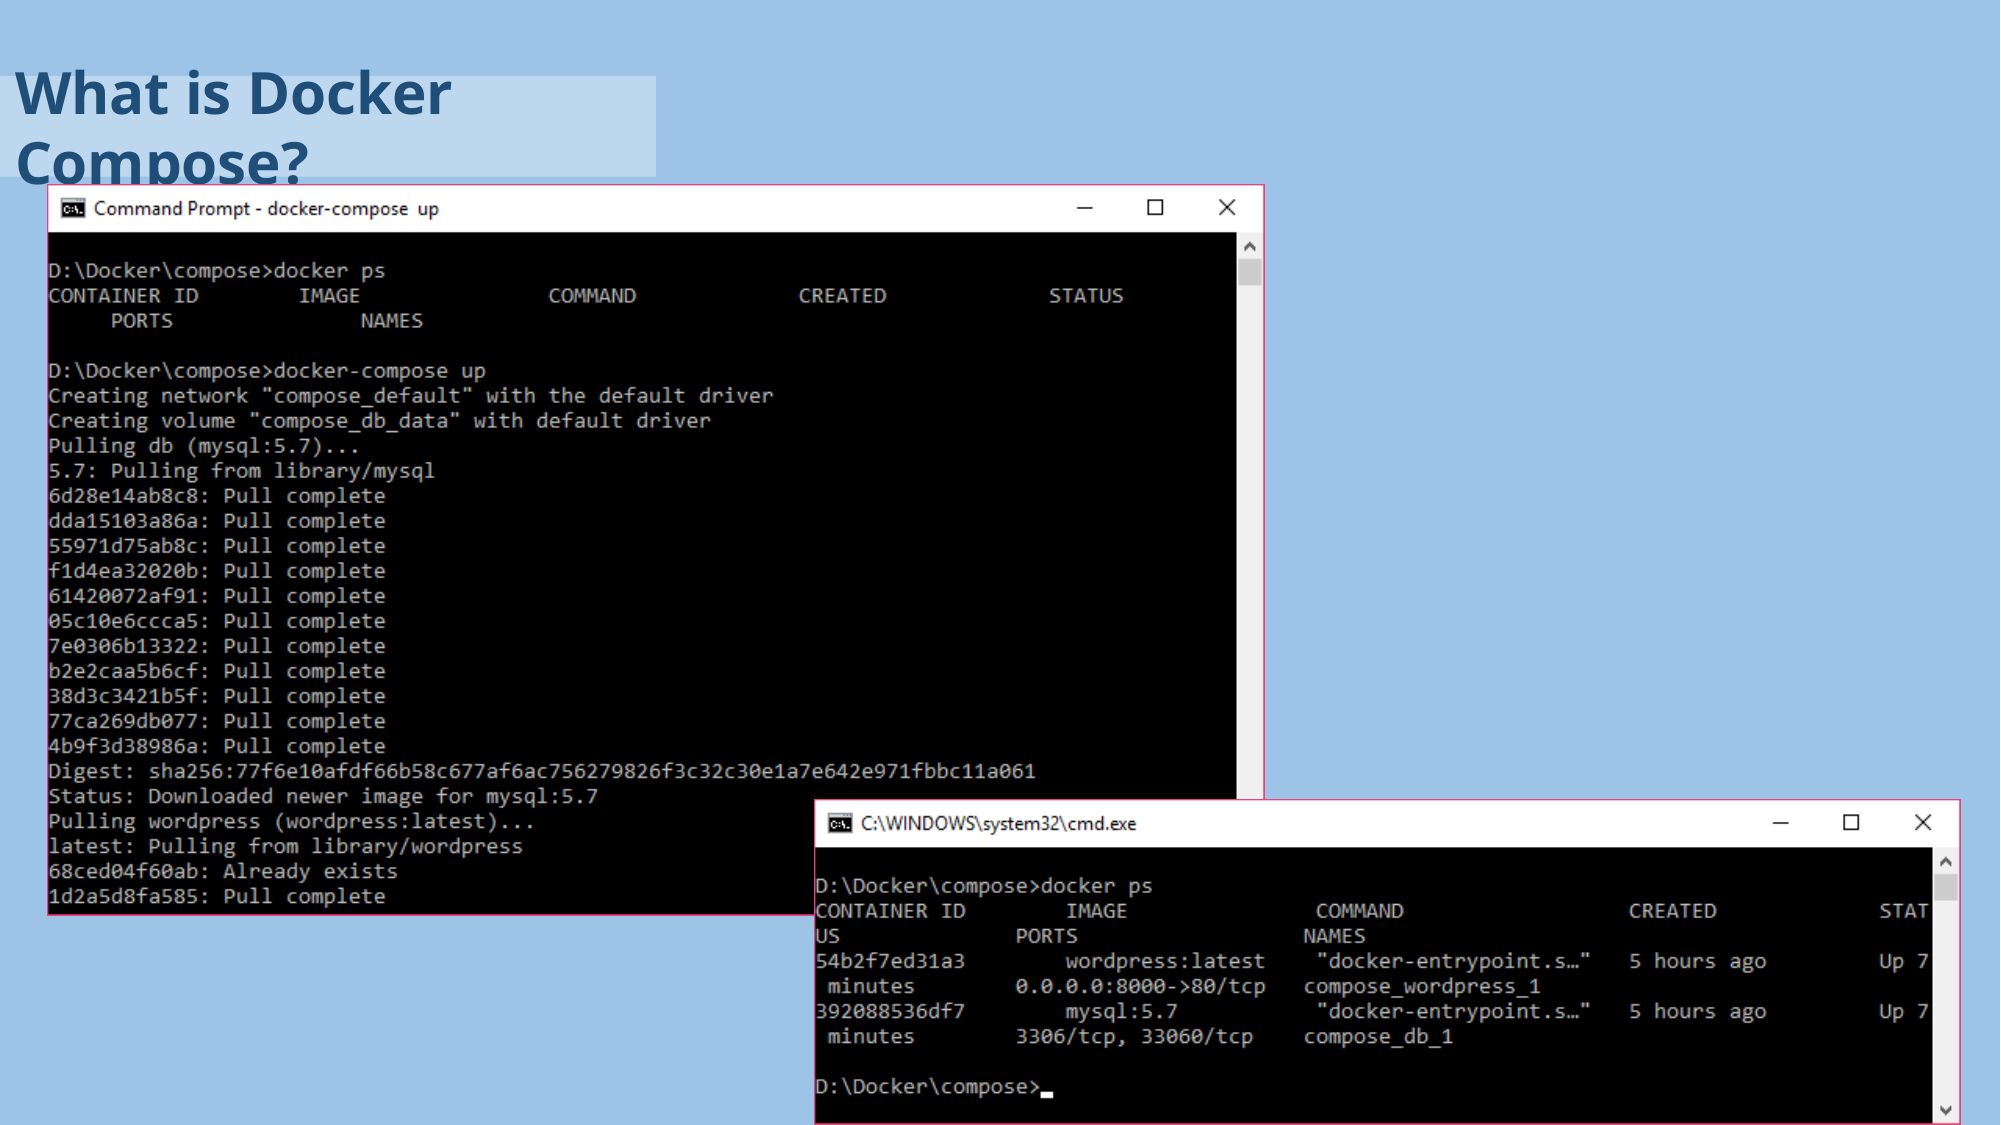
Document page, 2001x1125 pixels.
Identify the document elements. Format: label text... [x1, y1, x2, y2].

picture [47, 184, 1961, 1125]
text_box What is Docker Compose? [0, 75, 657, 178]
